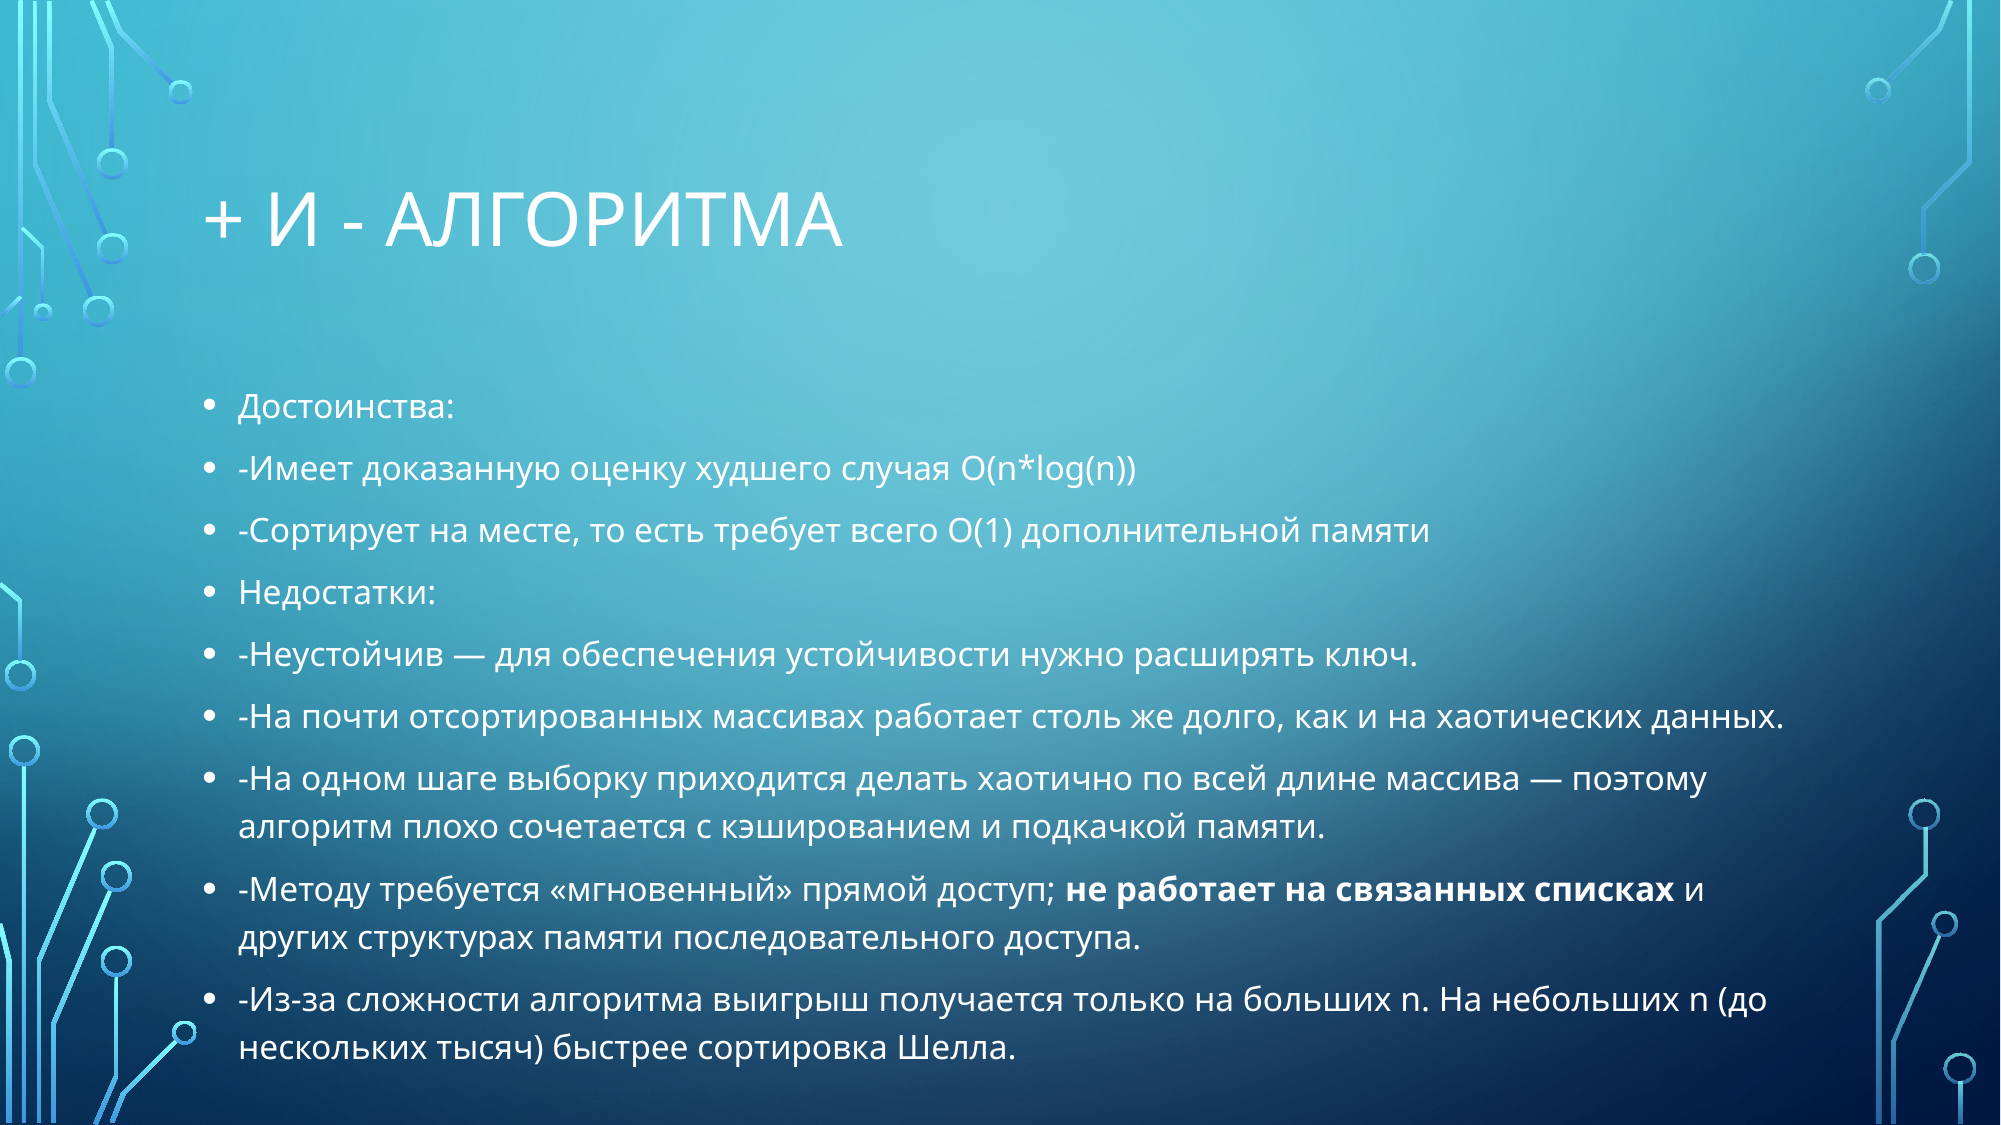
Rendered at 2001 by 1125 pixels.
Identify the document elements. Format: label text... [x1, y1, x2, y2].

list Достоинства: -Имеет доказанную оценку худшего случая O(n*log(n)) -Сортирует на месте, то есть требует всего O(1) дополнительной памяти Недостатки: -Неустойчив — для обеспечения устойчивости нужно расширять ключ. -На почти отсортированных массивах работает столь же долго, как и на хаотических данных. -На одном шаге выборку приходится делать хаотично по всей длине массива — поэтому алгоритм плохо сочетается с кэшированием и подкачкой памяти. -Методу требуется «мгновенный» прямой доступ; не работает на связанных списках и других структурах памяти последовательного доступа. -Из-за сложности алгоритма выигрыш получается только на больших n. На небольших n (до нескольких тысяч) быстрее сортировка Шелла. [187, 369, 1813, 1111]
title + и - алгоритма [187, 101, 1813, 344]
